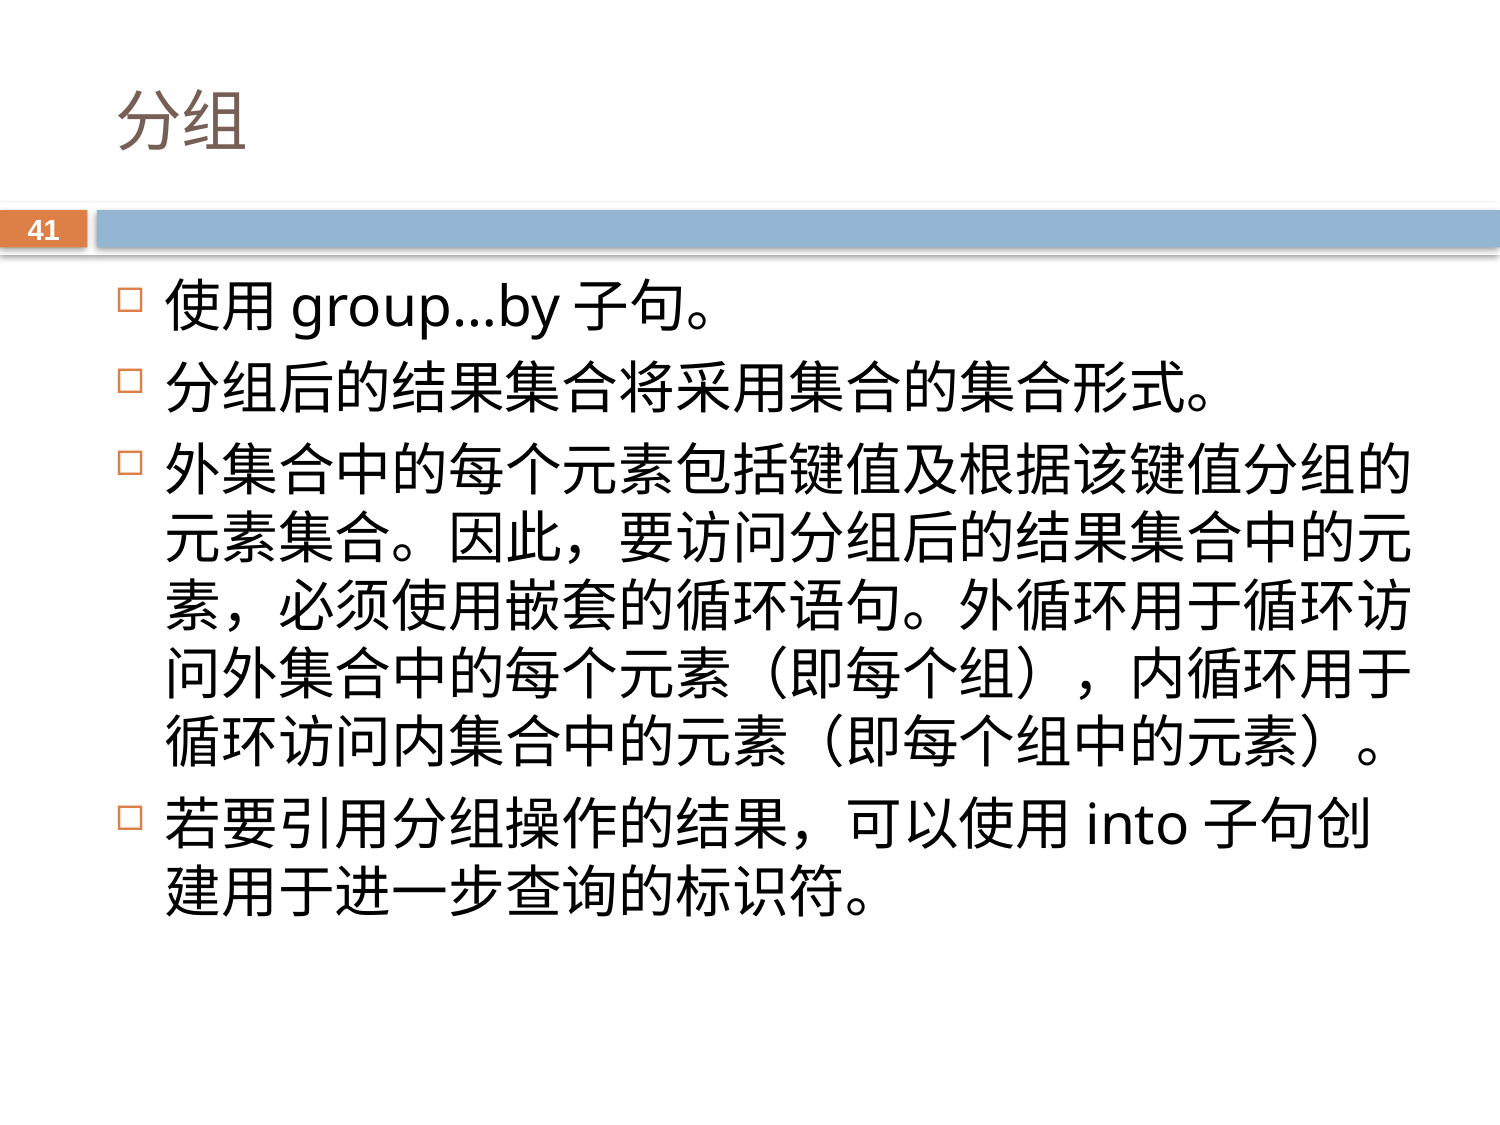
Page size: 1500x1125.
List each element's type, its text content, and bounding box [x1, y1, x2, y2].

slide_number 41 [0, 208, 88, 249]
title 分组 [100, 37, 1438, 200]
list 使用group…by子句。 分组后的结果集合将采用集合的集合形式。 外集合中的每个元素包括键值及根据该键值分组的元素集合。因此，要访问分组后的结果集合中的元素，必须使用嵌套的循环语句。外循环用于循环访问外集合中的每个元素（即每个组），内循环用于循环访问内集合中的元素（即每个组中的元素）。 若要引用分组操作的结果，可以使用into子句创建用于进一步查询的标识符。 [100, 262, 1438, 1000]
